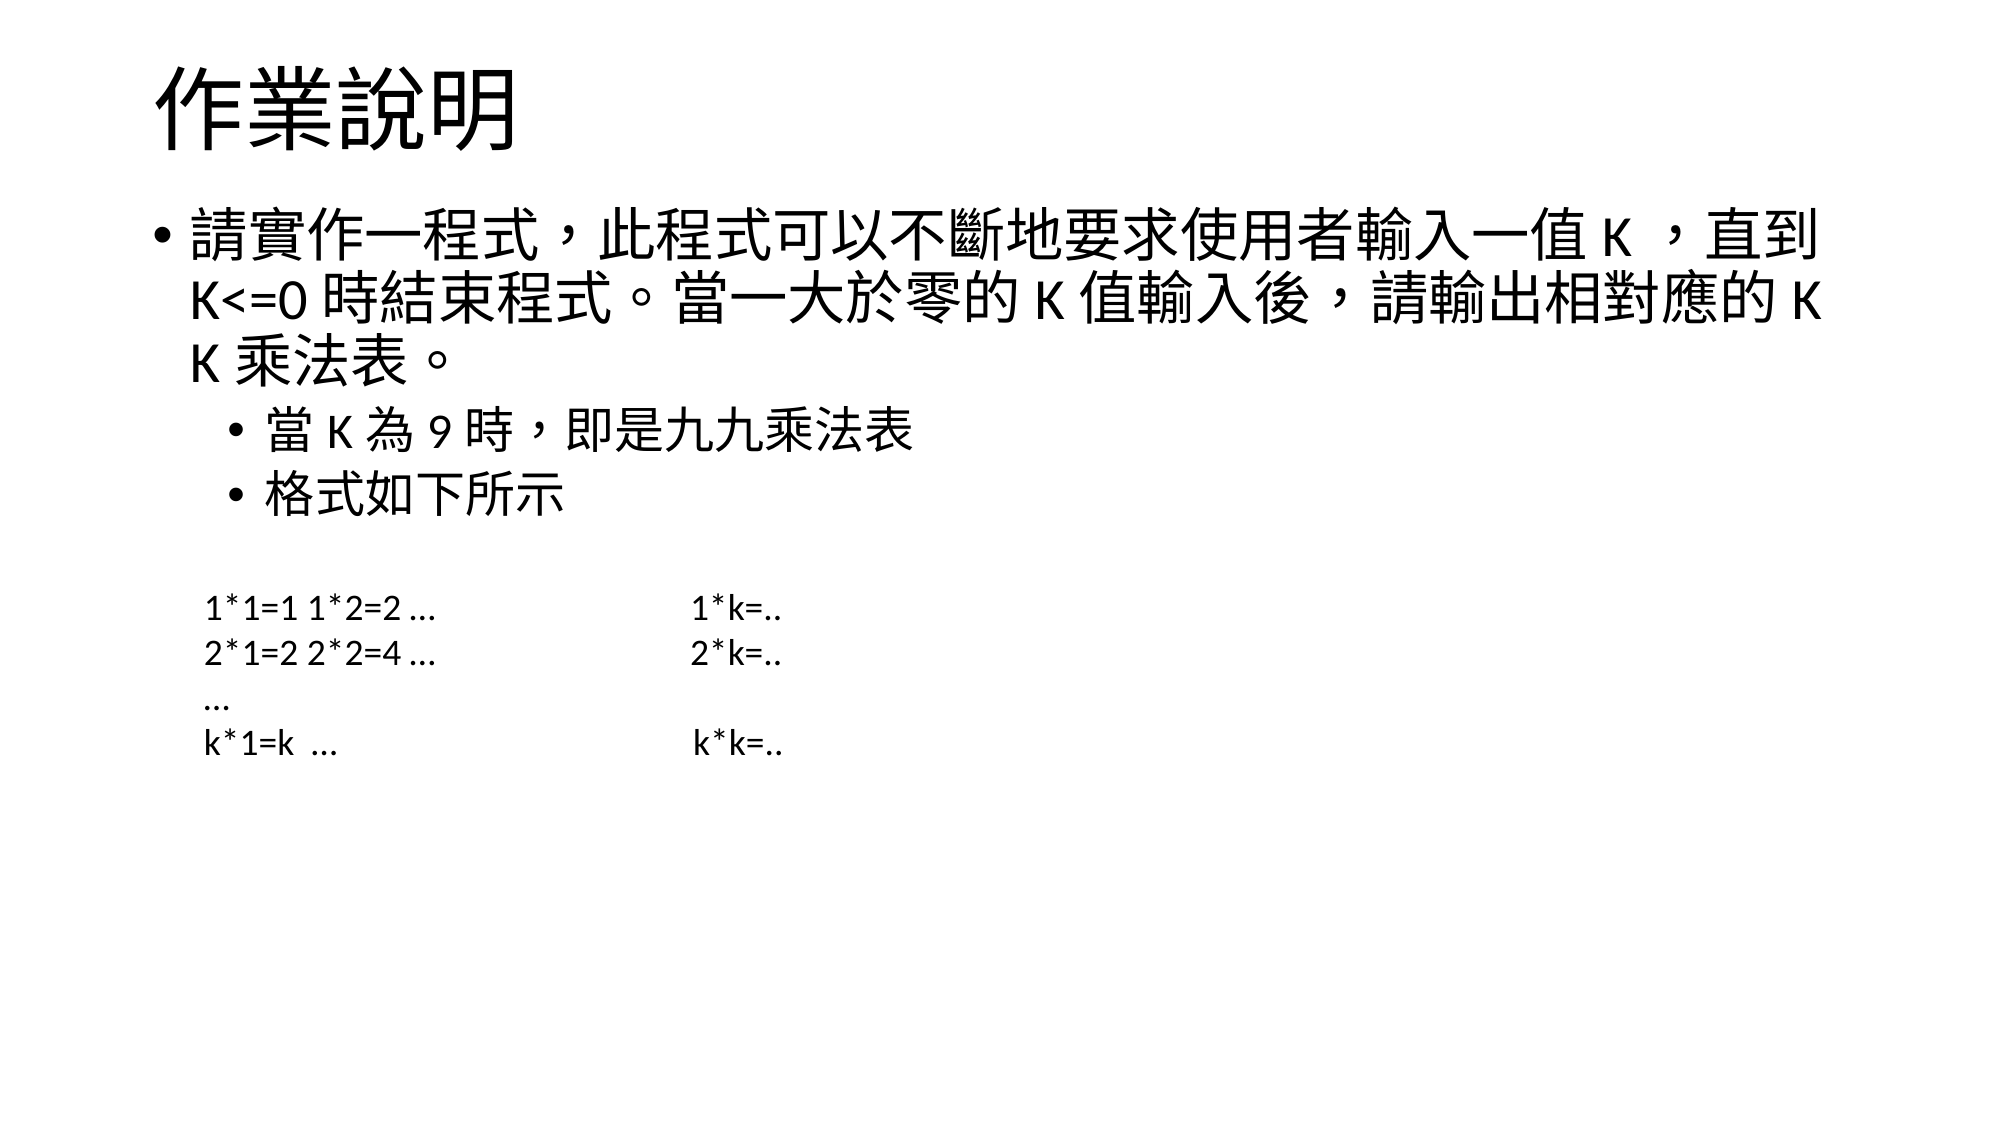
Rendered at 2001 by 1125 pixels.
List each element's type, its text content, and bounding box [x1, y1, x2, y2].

list 請實作一程式，此程式可以不斷地要求使用者輸入一值K，直到K<=0時結束程式。當一大於零的K值輸入後，請輸出相對應的K K乘法表。 當K為9時，即是九九乘法表 格式如下所示 [137, 199, 1863, 913]
title 作業說明 [137, 4, 1863, 199]
text_box 1*1=1 1*2=2 … 1*k=.. 2*1=2 2*2=4 … 2*k=.. … k*1=k … k*k=.. [189, 575, 1673, 771]
